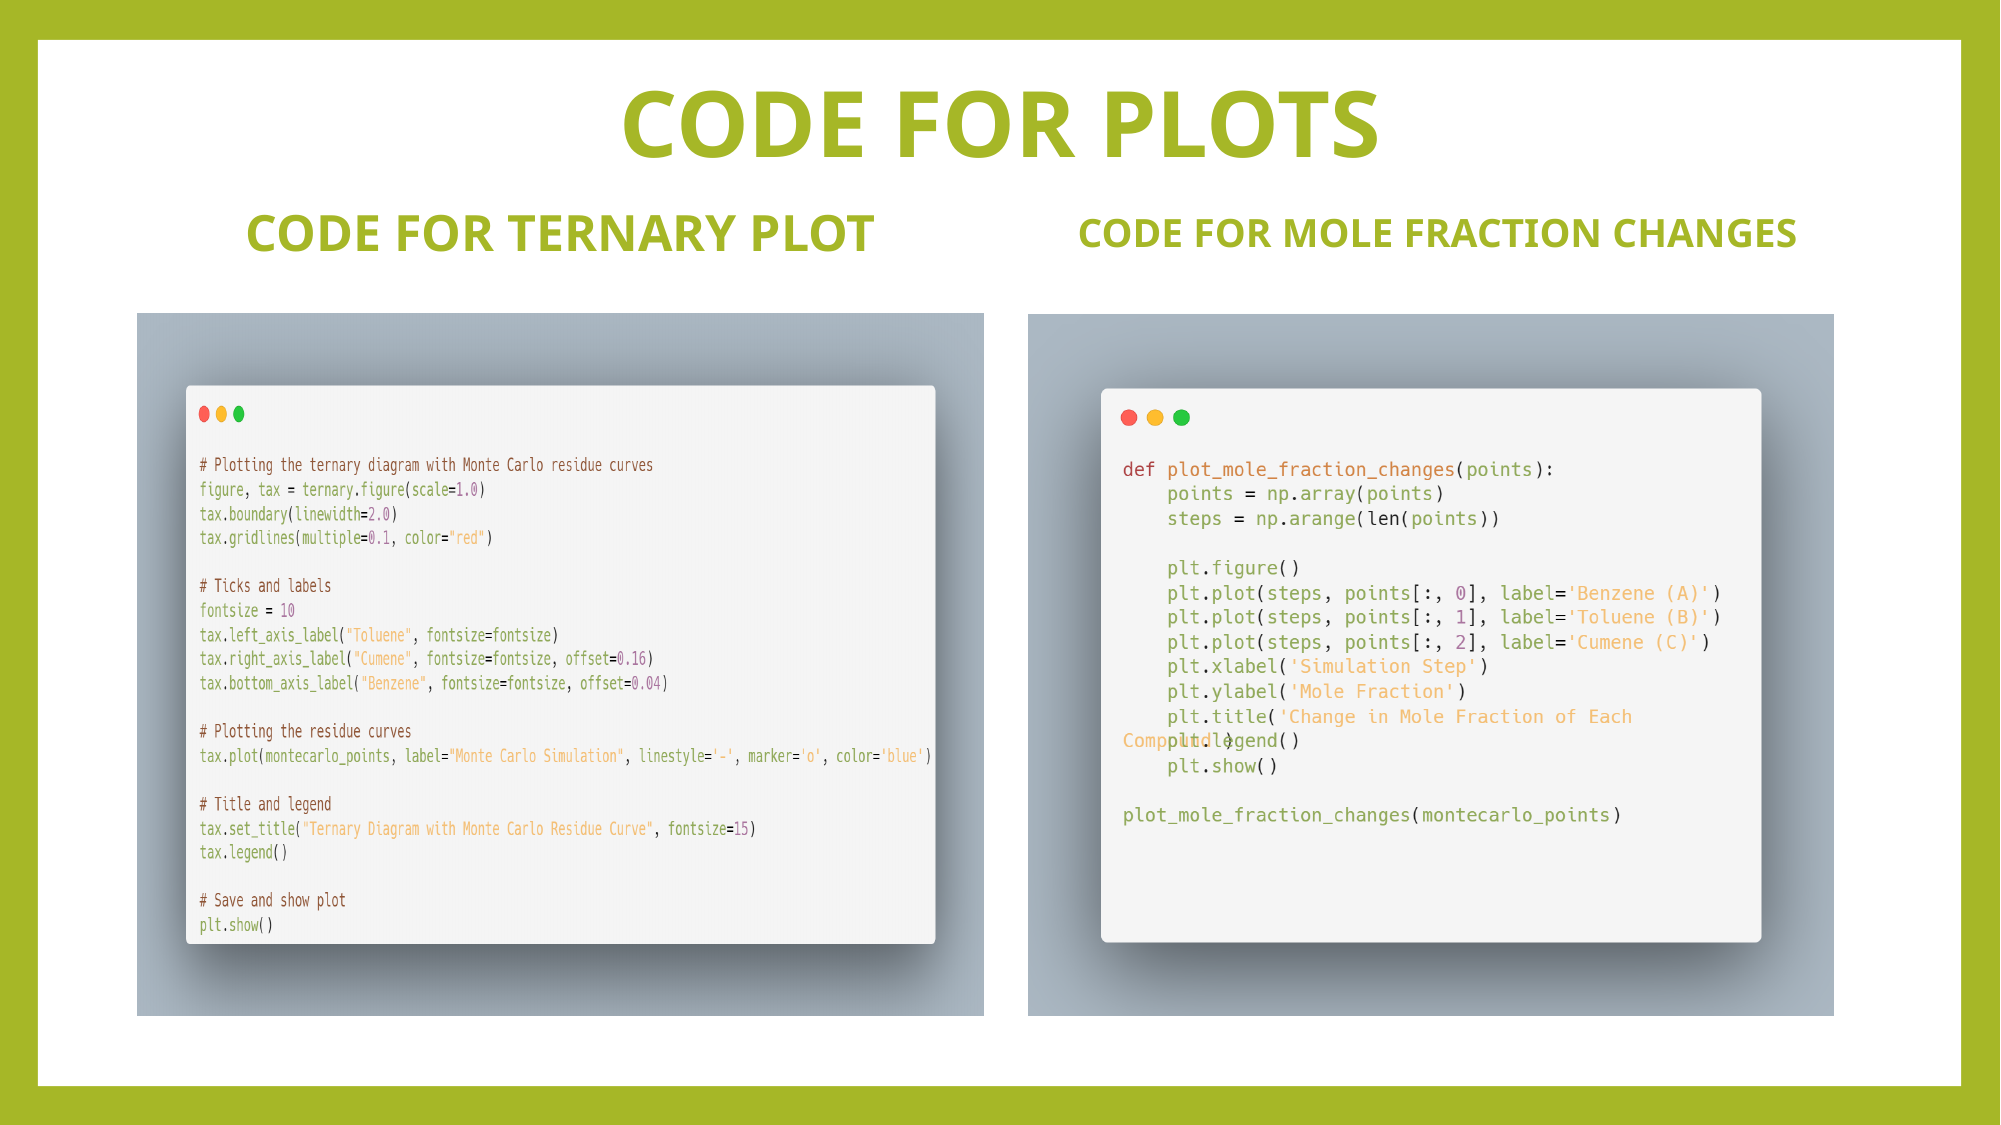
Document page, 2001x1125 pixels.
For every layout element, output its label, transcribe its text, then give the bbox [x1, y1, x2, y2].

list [137, 312, 985, 1016]
title CODE FOR PLOTS [137, 59, 1863, 196]
list CODE FOR TERNARY PLOT [137, 195, 984, 276]
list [1028, 312, 1834, 1016]
list CODE FOR MOLE FRACTION CHANGES [1012, 195, 1863, 276]
